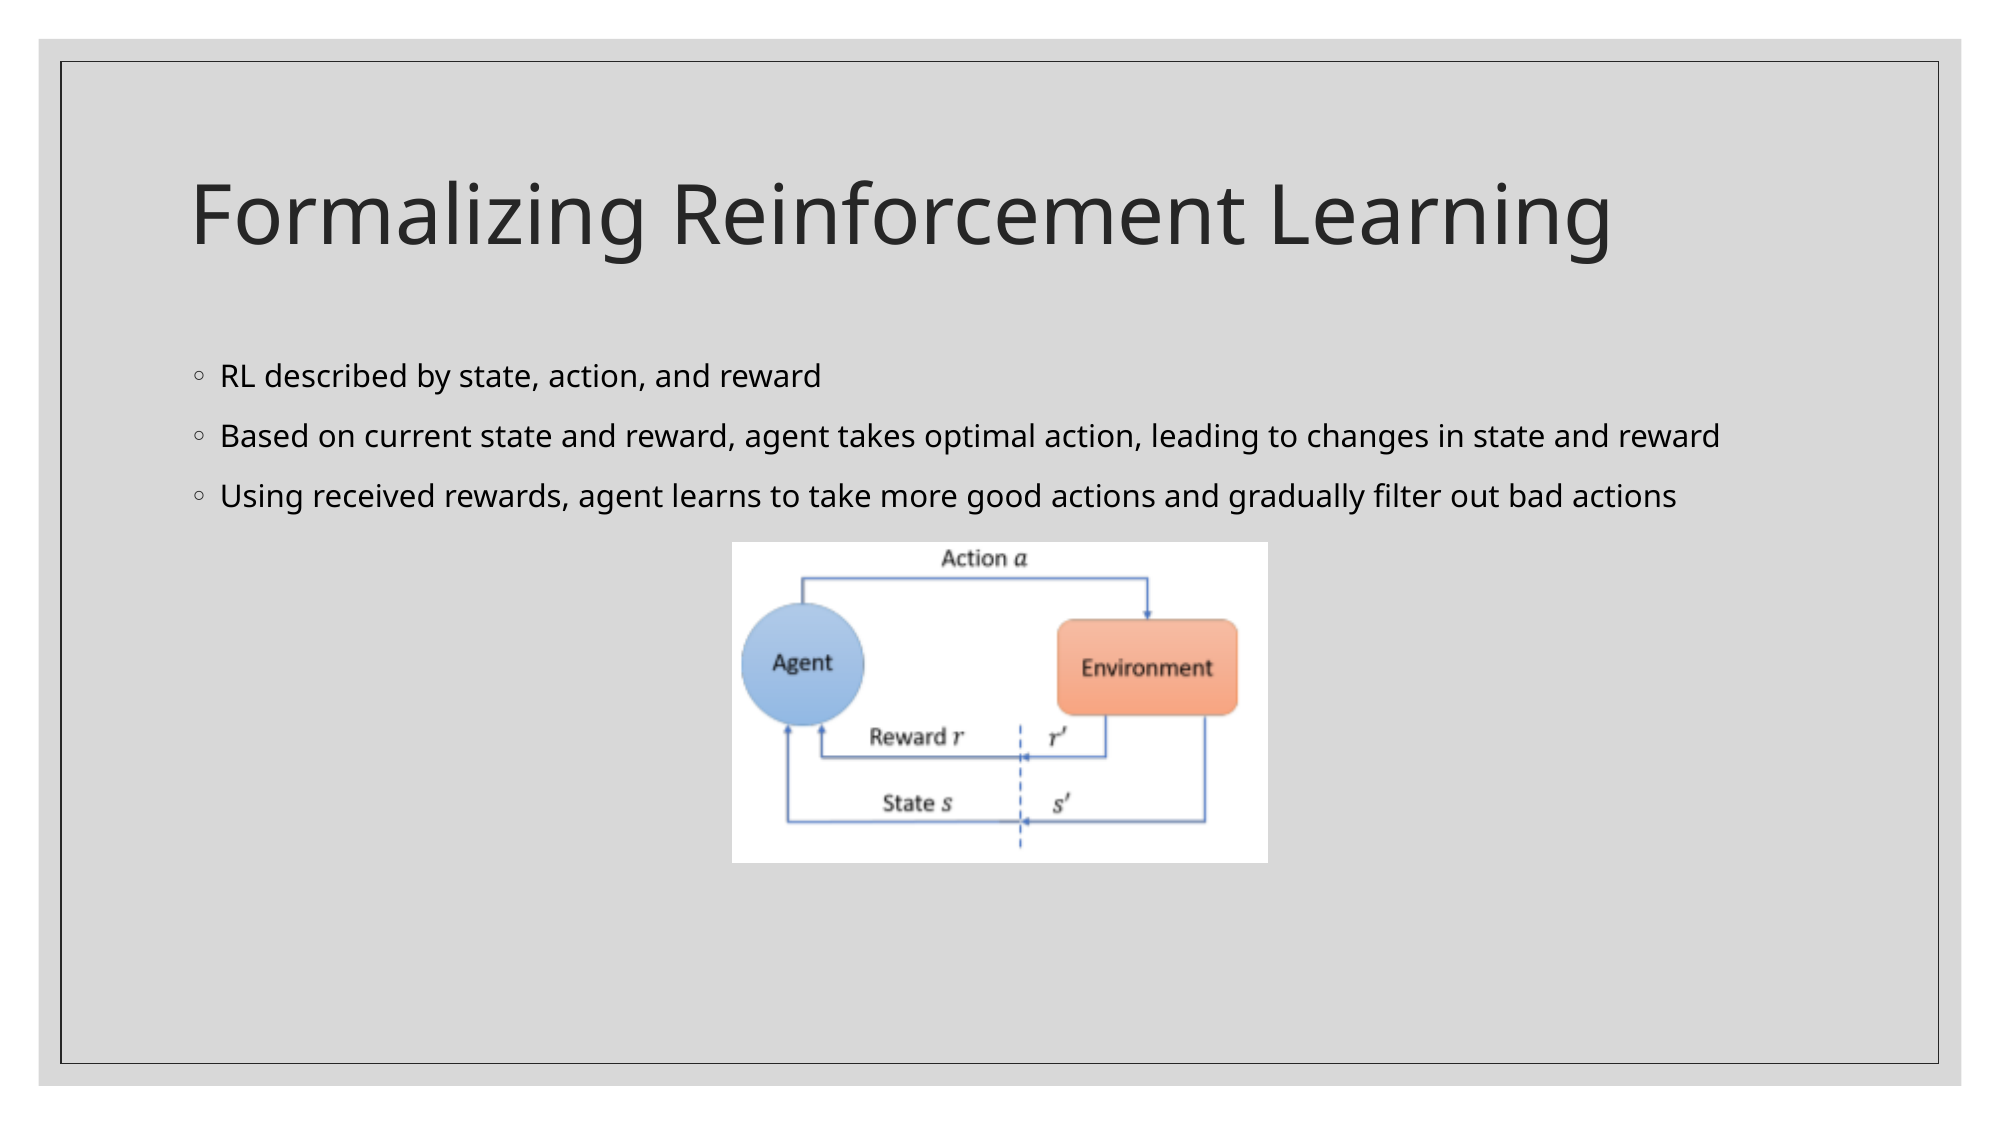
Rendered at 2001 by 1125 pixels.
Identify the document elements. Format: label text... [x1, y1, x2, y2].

list RL described by state, action, and reward Based on current state and reward, agent takes optimal action, leading to changes in state and reward Using received rewards, agent learns to take more good actions and gradually filter out bad actions [174, 345, 1825, 977]
picture [732, 542, 1268, 864]
title Formalizing Reinforcement Learning [174, 105, 1825, 331]
